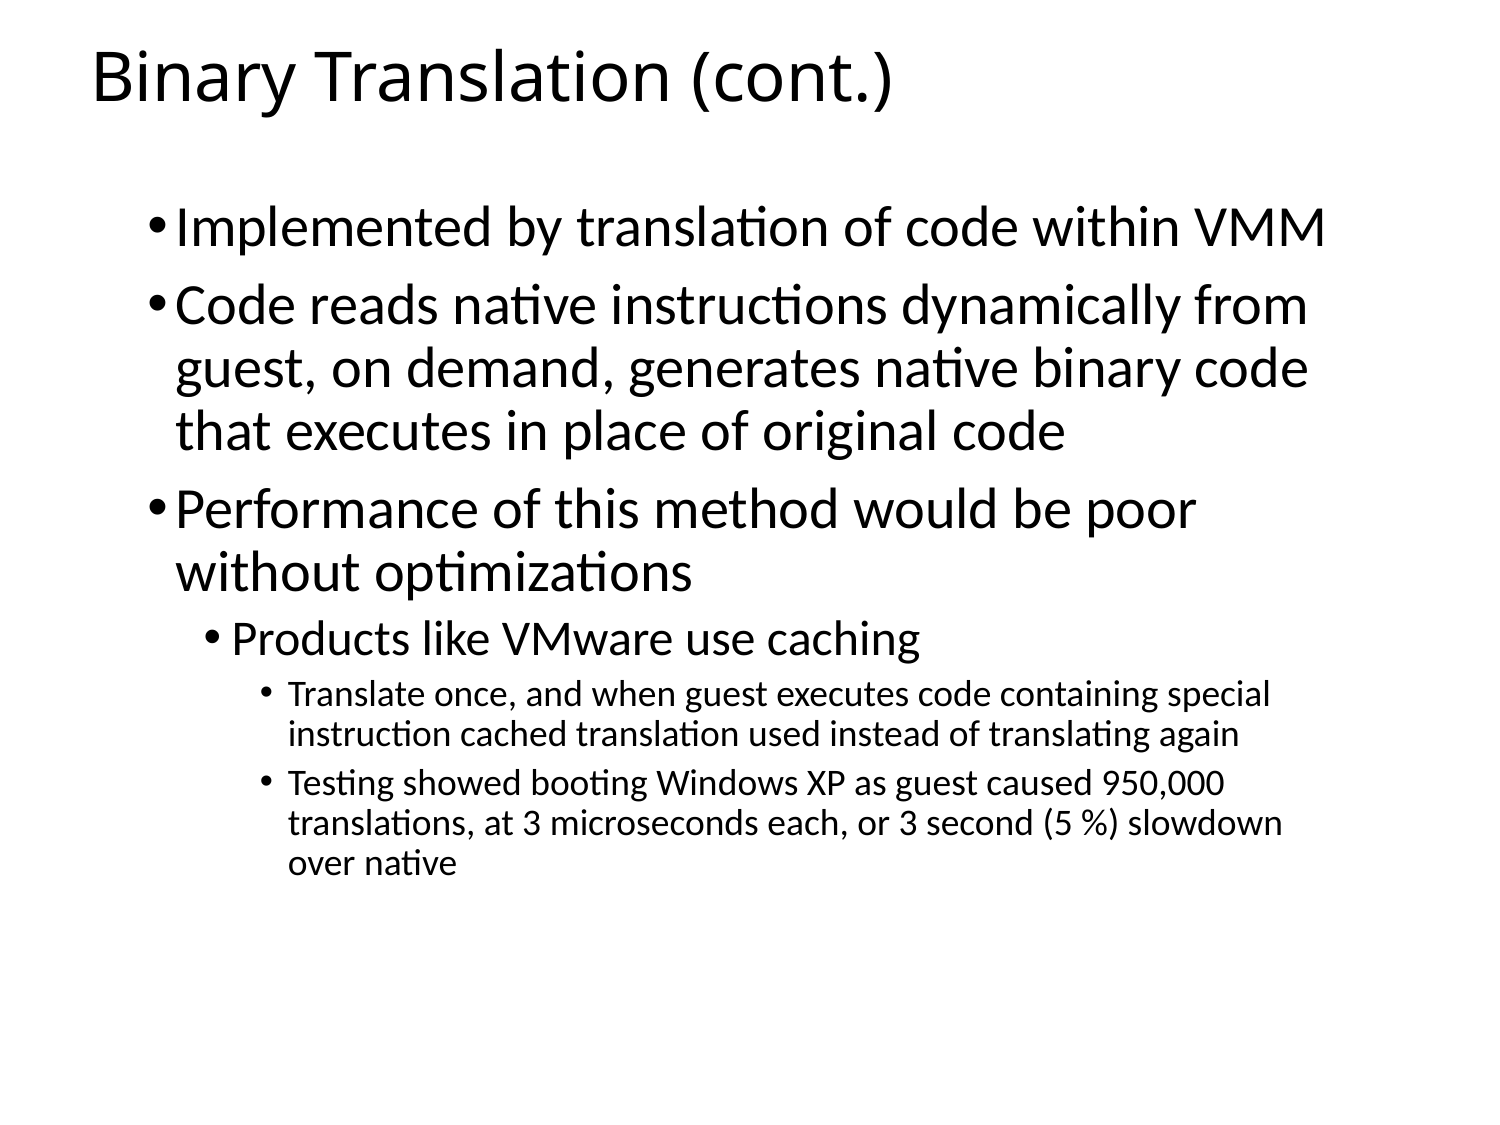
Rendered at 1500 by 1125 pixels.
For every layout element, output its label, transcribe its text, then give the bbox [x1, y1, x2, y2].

list Implemented by translation of code within VMM Code reads native instructions dynamically from guest, on demand, generates native binary code that executes in place of original code Performance of this method would be poor without optimizations Products like VMware use caching Translate once, and when guest executes code containing special instruction cached translation used instead of translating again Testing showed booting Windows XP as guest caused 950,000 translations, at 3 microseconds each, or 3 second (5 %) slowdown over native [132, 188, 1350, 1075]
title Binary Translation (cont.) [75, 31, 1425, 127]
